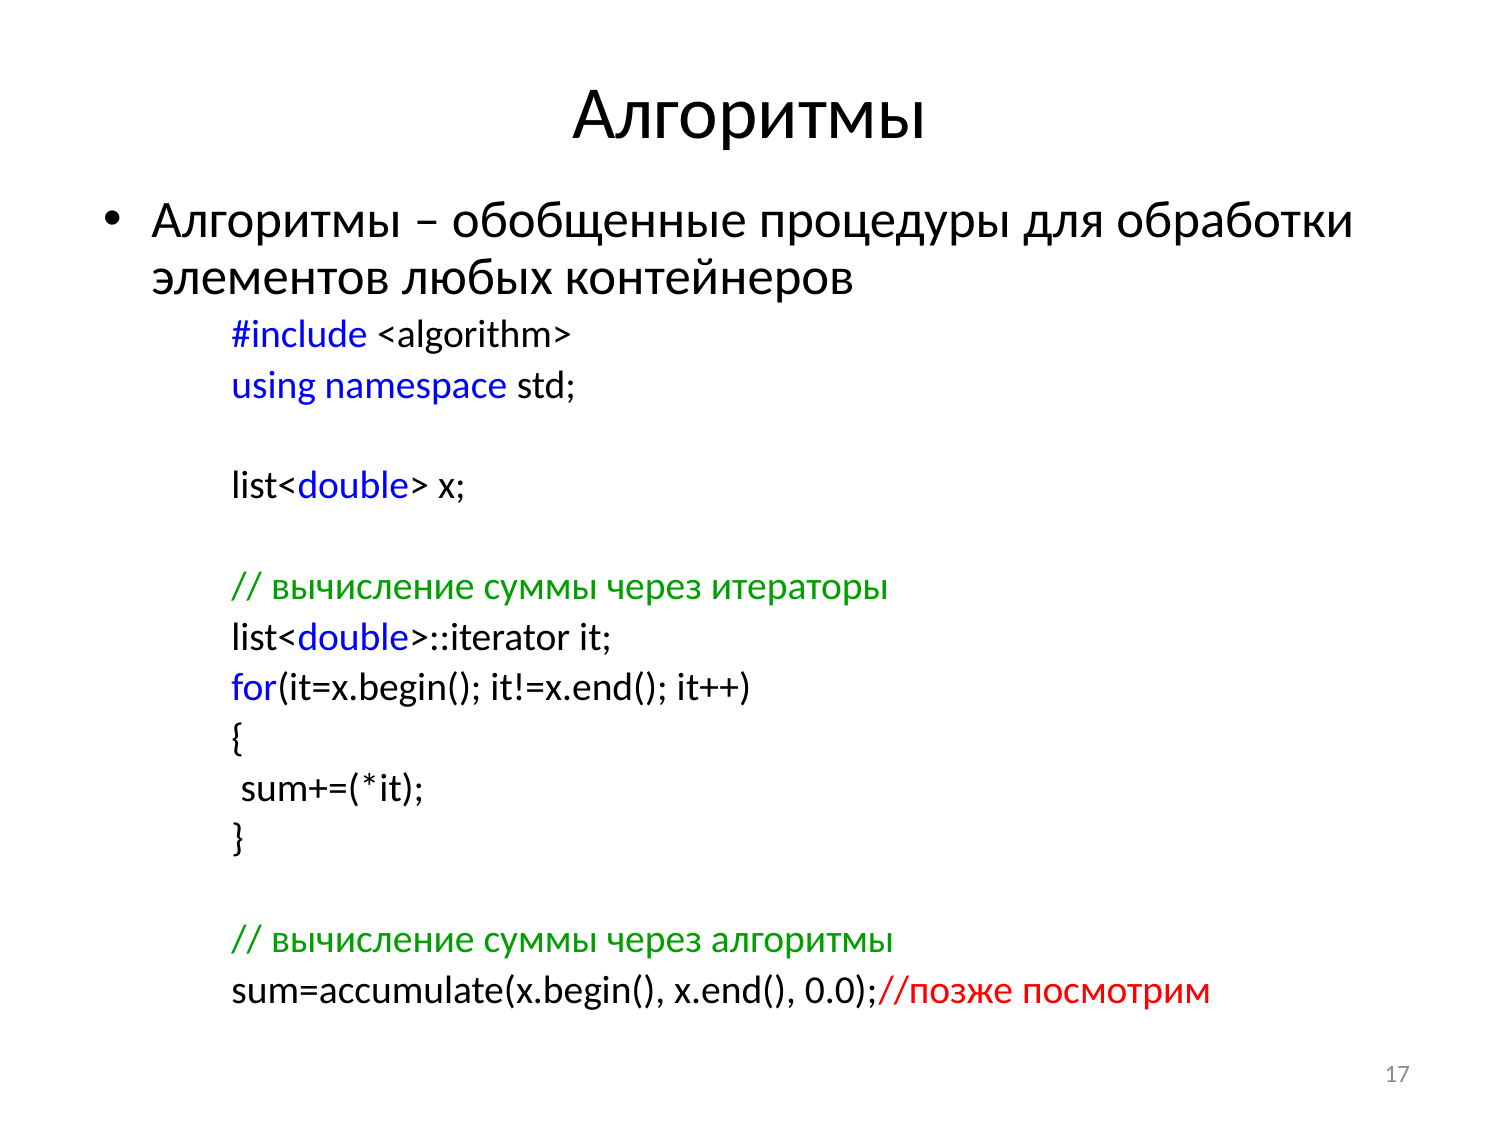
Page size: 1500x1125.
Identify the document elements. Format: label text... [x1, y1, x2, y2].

list Алгоритмы – обобщенные процедуры для обработки элементов любых контейнеров #include <algorithm> using namespace std; list<double> x; // вычисление суммы через итераторы list<double>::iterator it; for(it=x.begin(); it!=x.end(); it++) { sum+=(*it); } // вычисление суммы через алгоритмы sum=accumulate(x.begin(), x.end(), 0.0);//позже посмотрим [88, 184, 1439, 1029]
slide_number 17 [1074, 1042, 1425, 1103]
title Алгоритмы [75, 45, 1425, 173]
